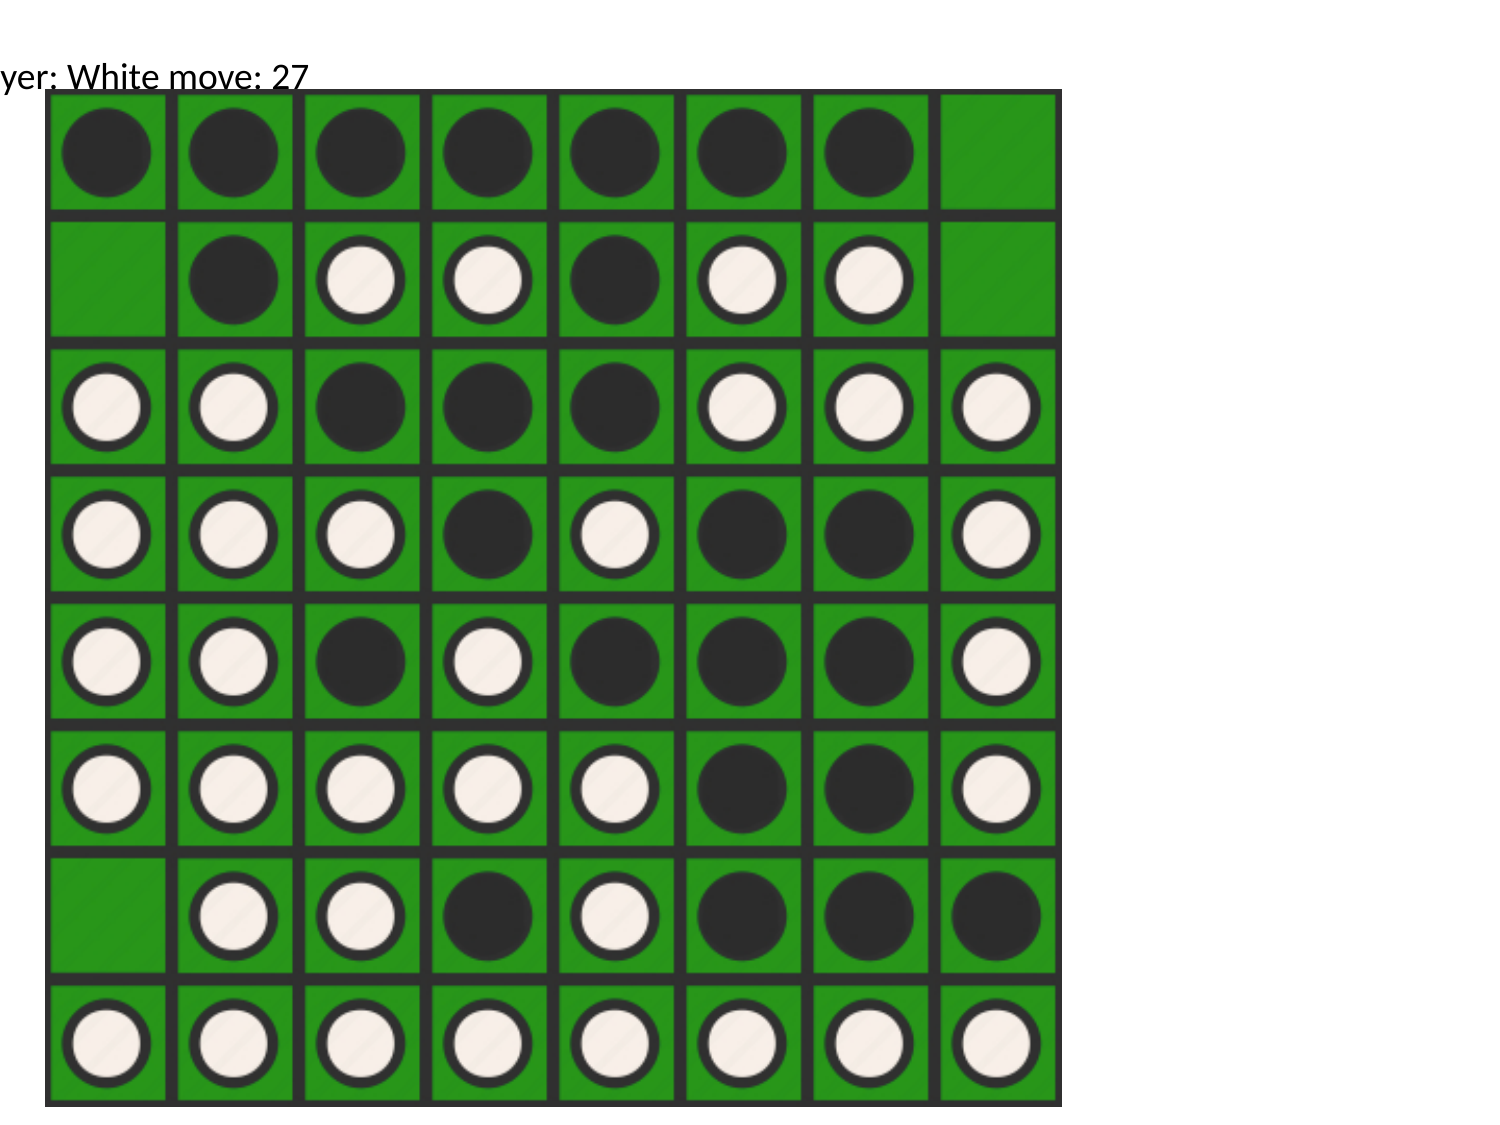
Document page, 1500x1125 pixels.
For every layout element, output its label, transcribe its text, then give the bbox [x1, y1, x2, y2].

text_box turn: 56 player: White move: 27 [0, 44, 325, 105]
picture [44, 89, 1062, 1107]
